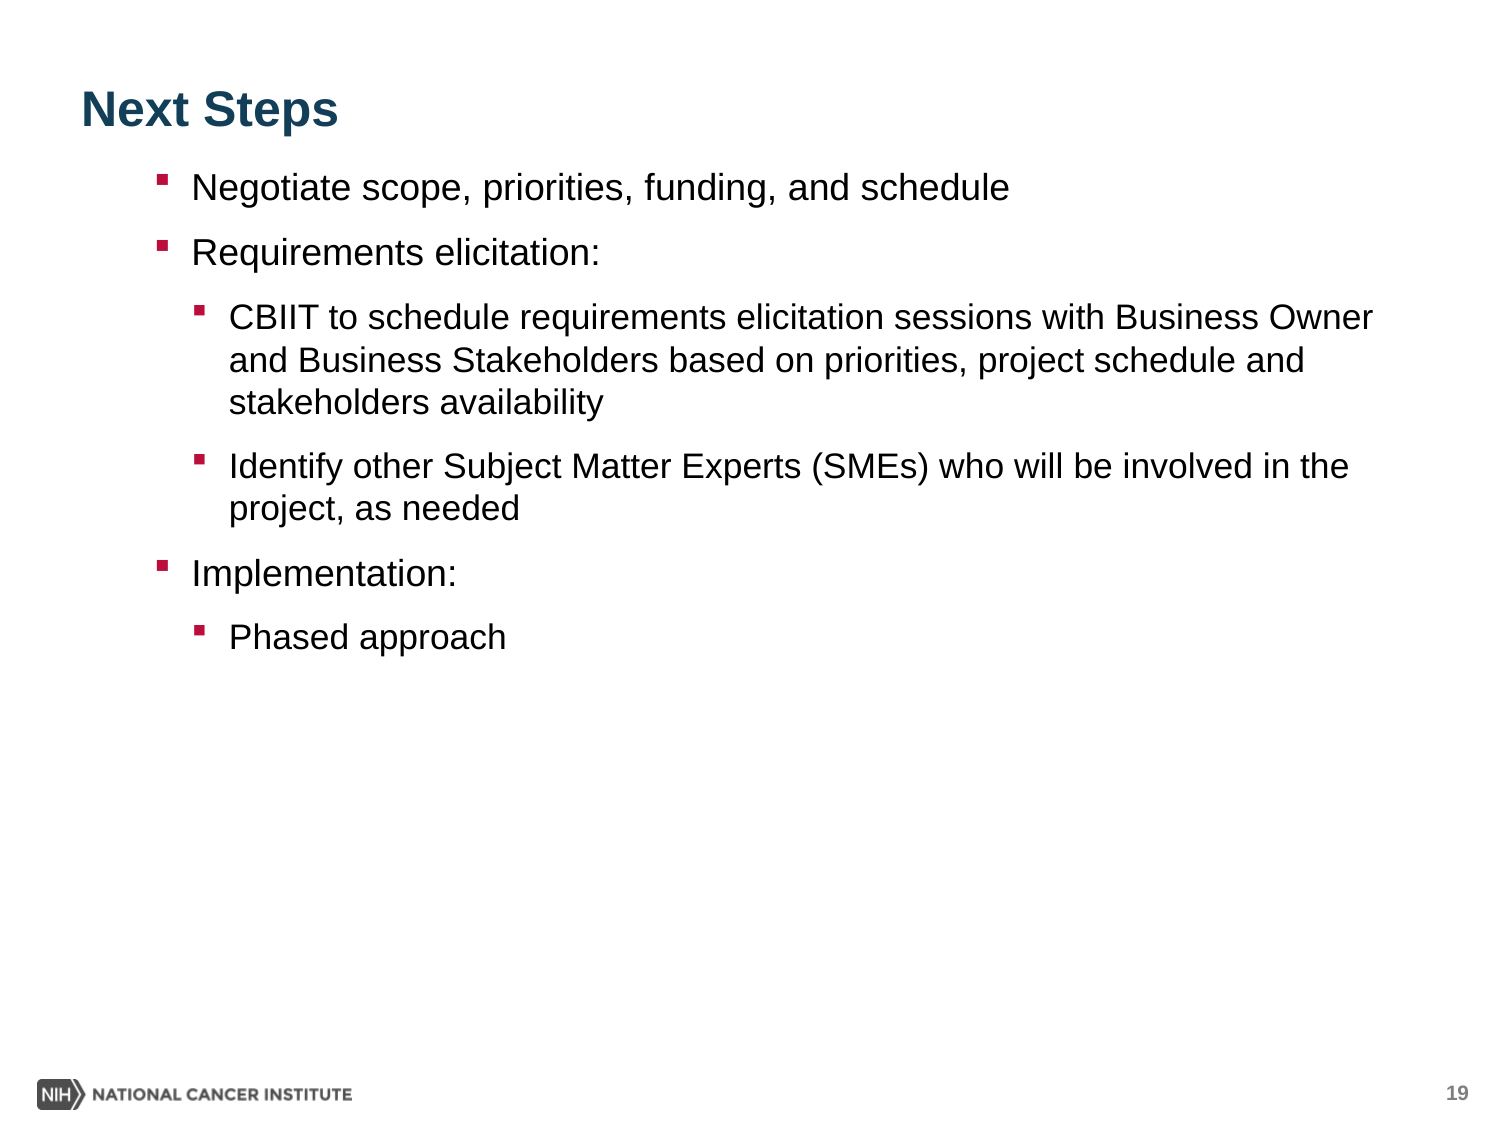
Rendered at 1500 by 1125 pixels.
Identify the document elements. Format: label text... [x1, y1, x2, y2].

picture [37, 1079, 352, 1110]
title Next Steps [81, 68, 1421, 138]
list Negotiate scope, priorities, funding, and schedule Requirements elicitation: CBIIT to schedule requirements elicitation sessions with Business Owner and Business Stakeholders based on priorities, project schedule and stakeholders availability Identify other Subject Matter Experts (SMEs) who will be involved in the project, as needed Implementation: Phased approach [79, 162, 1419, 1022]
